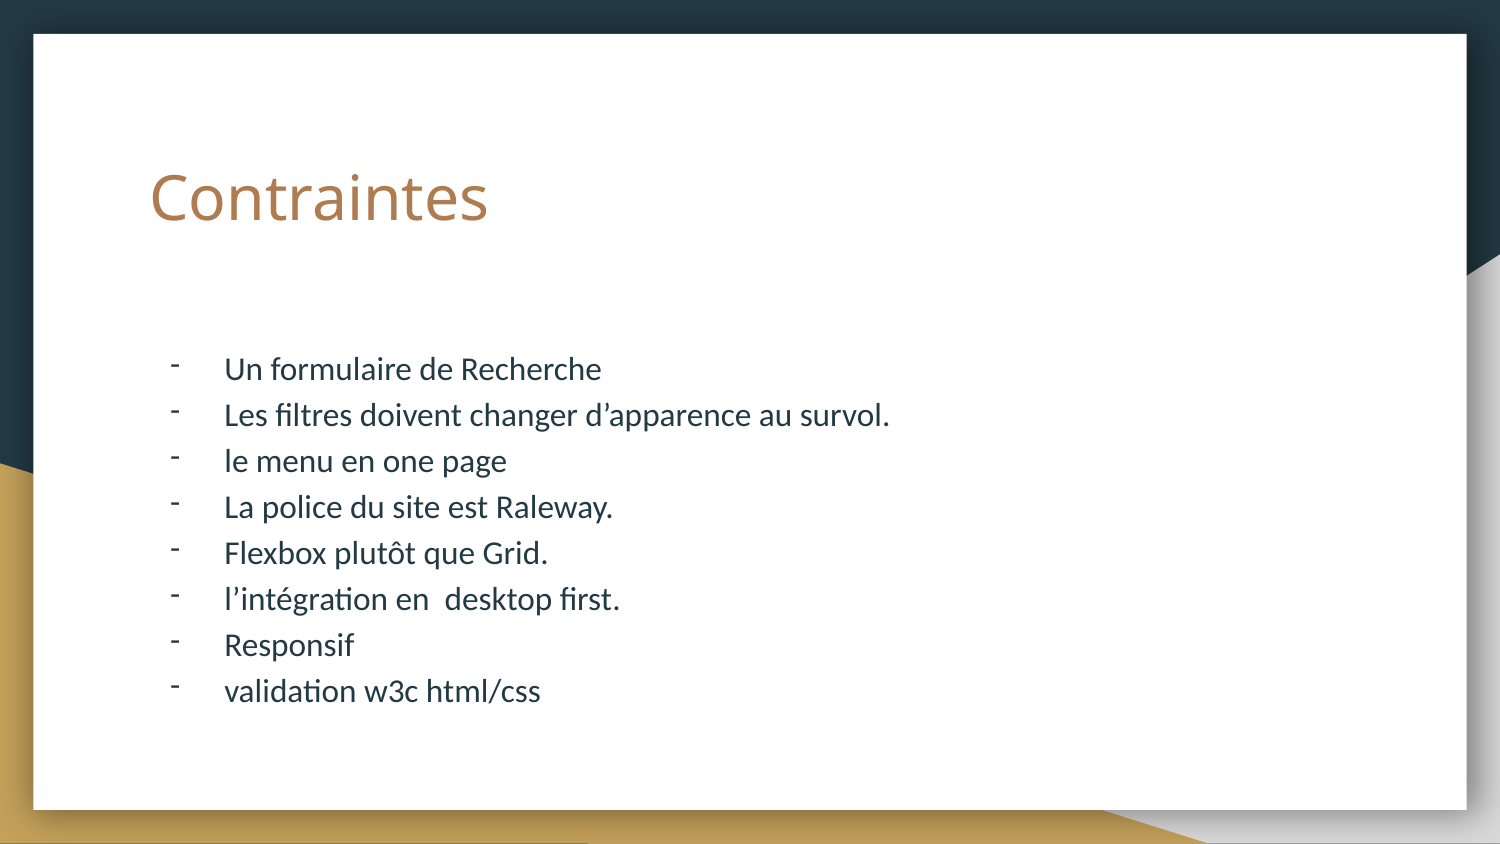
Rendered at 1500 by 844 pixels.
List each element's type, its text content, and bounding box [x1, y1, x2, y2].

list Un formulaire de Recherche Les filtres doivent changer d’apparence au survol. le menu en one page La police du site est Raleway. Flexbox plutôt que Grid. l’intégration en desktop first. Responsif validation w3c html/css [134, 326, 1366, 729]
title Contraintes [134, 138, 1366, 296]
